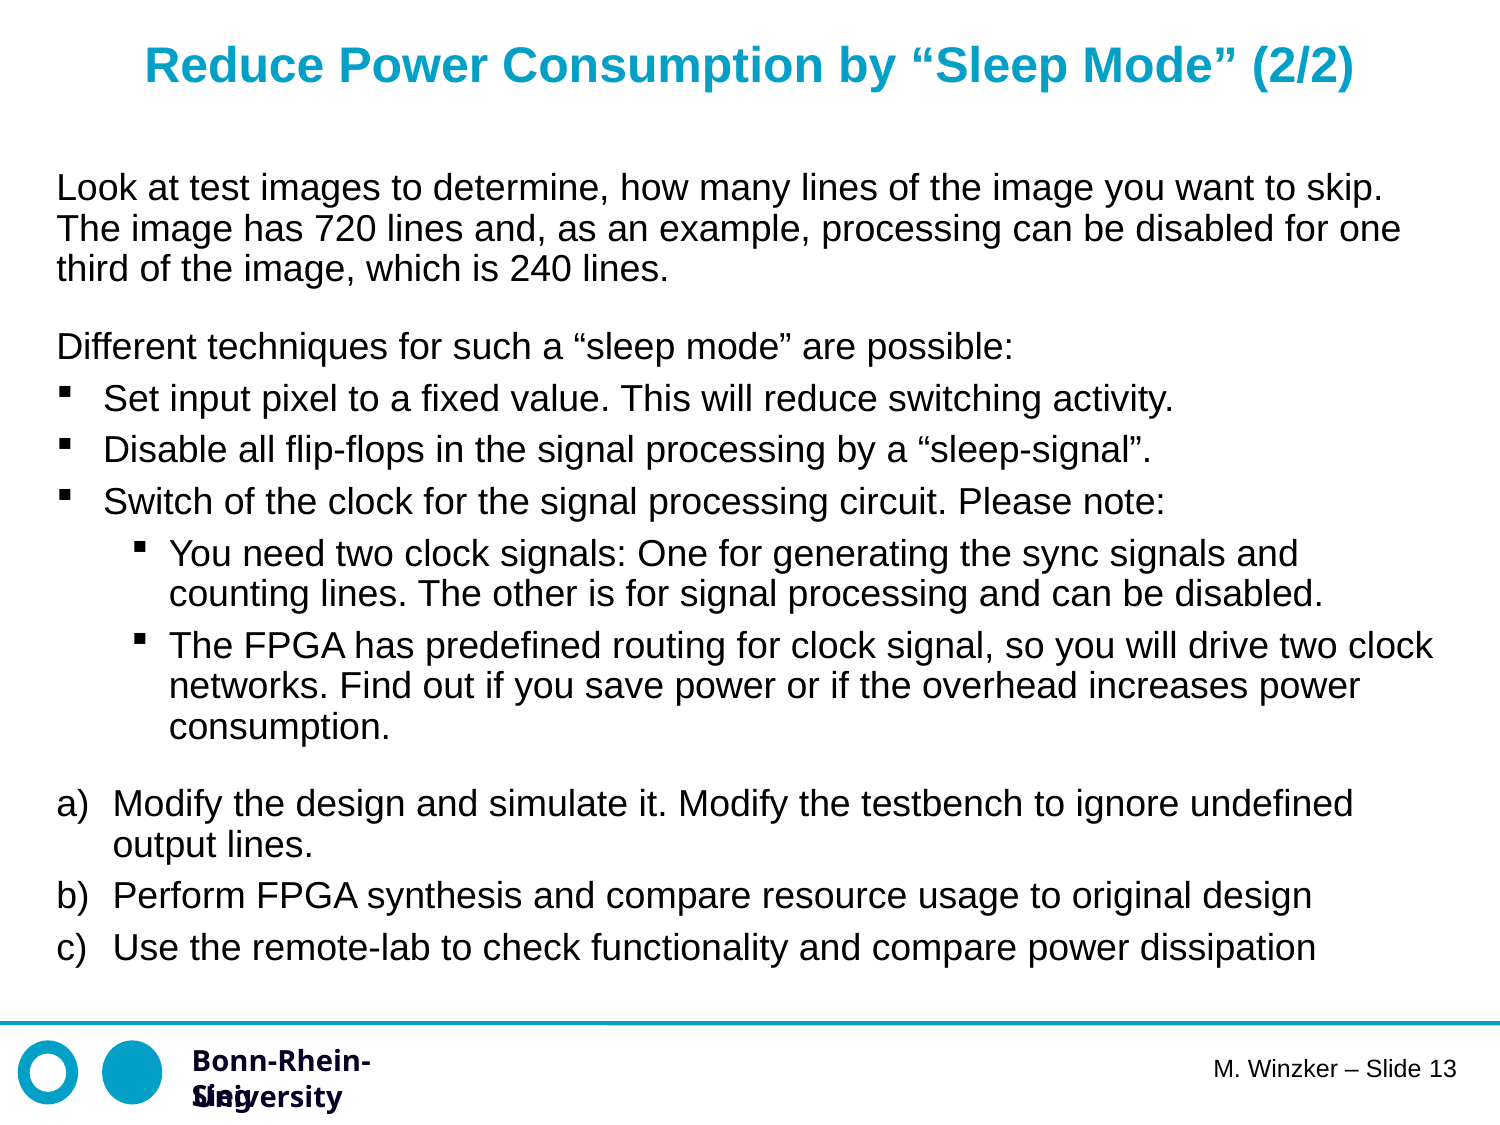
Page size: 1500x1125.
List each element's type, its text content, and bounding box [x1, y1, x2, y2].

list Look at test images to determine, how many lines of the image you want to skip. The image has 720 lines and, as an example, processing can be disabled for one third of the image, which is 240 lines. Different techniques for such a “sleep mode” are possible: Set input pixel to a fixed value. This will reduce switching activity. Disable all flip-flops in the signal processing by a “sleep-signal”. Switch of the clock for the signal processing circuit. Please note: You need two clock signals: One for generating the sync signals and counting lines. The other is for signal processing and can be disabled. The FPGA has predefined routing for clock signal, so you will drive two clock networks. Find out if you save power or if the overhead increases power consumption. Modify the design and simulate it. Modify the testbench to ignore undefined output lines. Perform FPGA synthesis and compare resource usage to original design Use the remote-lab to check functionality and compare power dissipation [41, 160, 1459, 1013]
title Reduce Power Consumption by “Sleep Mode” (2/2) [0, 31, 1500, 102]
